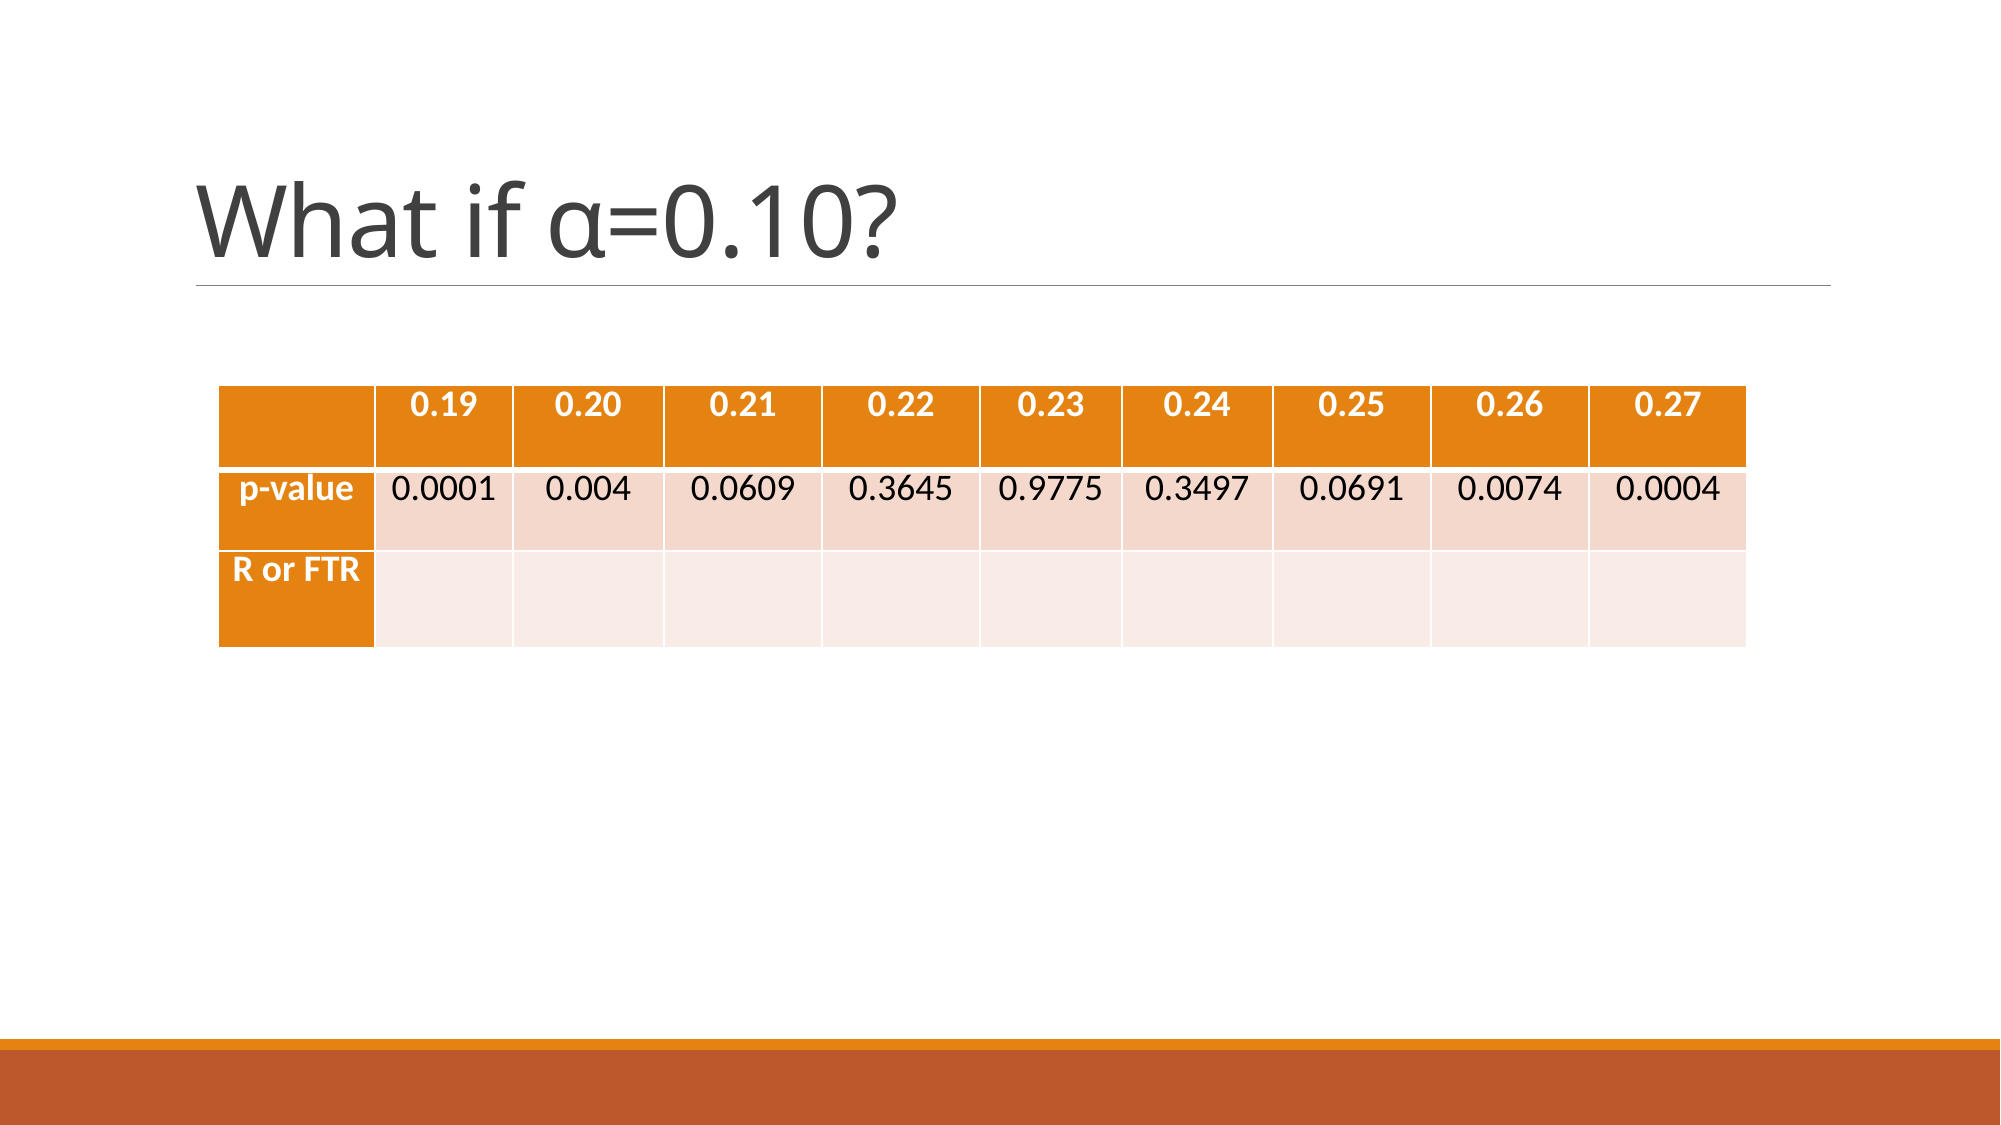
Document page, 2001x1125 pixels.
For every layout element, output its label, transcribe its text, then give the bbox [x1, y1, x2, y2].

title What if α=0.10? [180, 47, 1830, 285]
